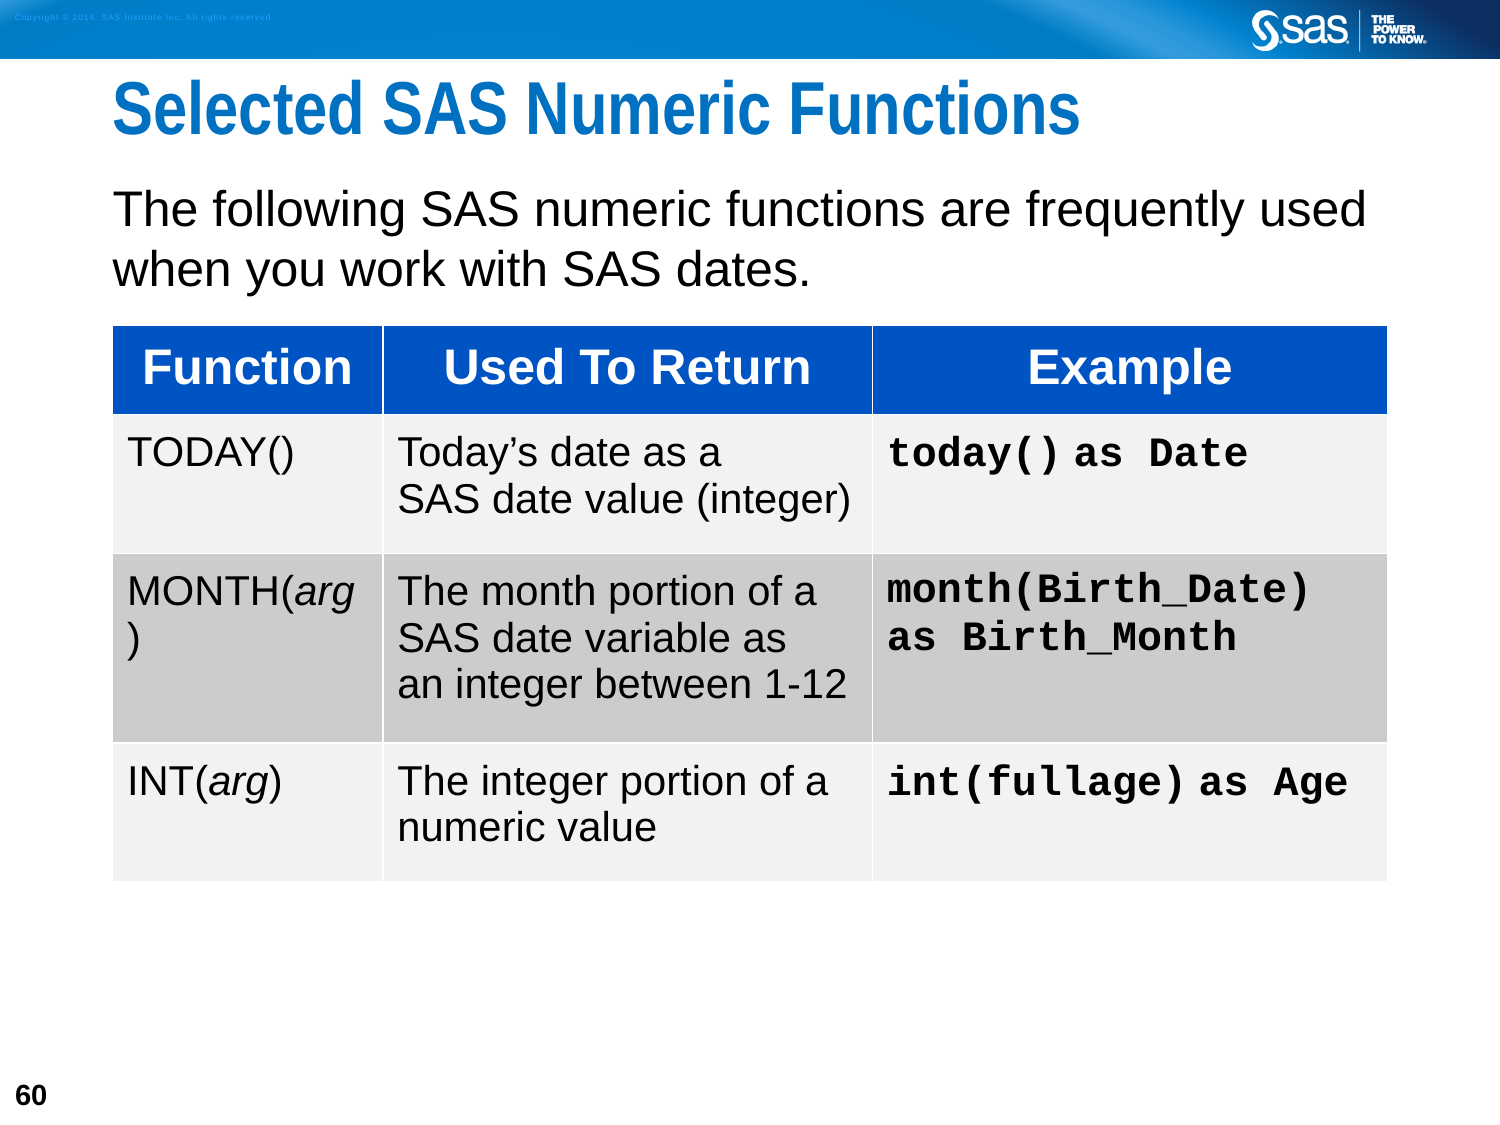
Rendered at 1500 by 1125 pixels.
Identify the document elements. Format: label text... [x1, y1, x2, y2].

table_header Example [873, 326, 1387, 414]
table_cell The month portion of a SAS date variable as an integer between 1-12 [384, 554, 872, 742]
table_header Function [113, 326, 382, 414]
table_cell Today’s date as a SAS date value (integer) [384, 415, 872, 553]
table_cell INT(arg) [113, 744, 382, 881]
title Selected SAS Numeric Functions [112, 75, 1500, 187]
table_cell today() as Date [873, 415, 1387, 553]
list The following SAS numeric functions are frequently used when you work with SAS dates. [112, 176, 1400, 876]
table_cell MONTH(arg) [113, 554, 382, 742]
picture [0, 0, 1500, 59]
table_cell int(fullage) as Age [873, 744, 1387, 881]
table_cell The integer portion of a numeric value [384, 744, 872, 881]
table_header Used To Return [384, 326, 872, 414]
table_cell TODAY() [113, 415, 382, 553]
table_cell month(Birth_Date) as Birth_Month [873, 554, 1387, 742]
